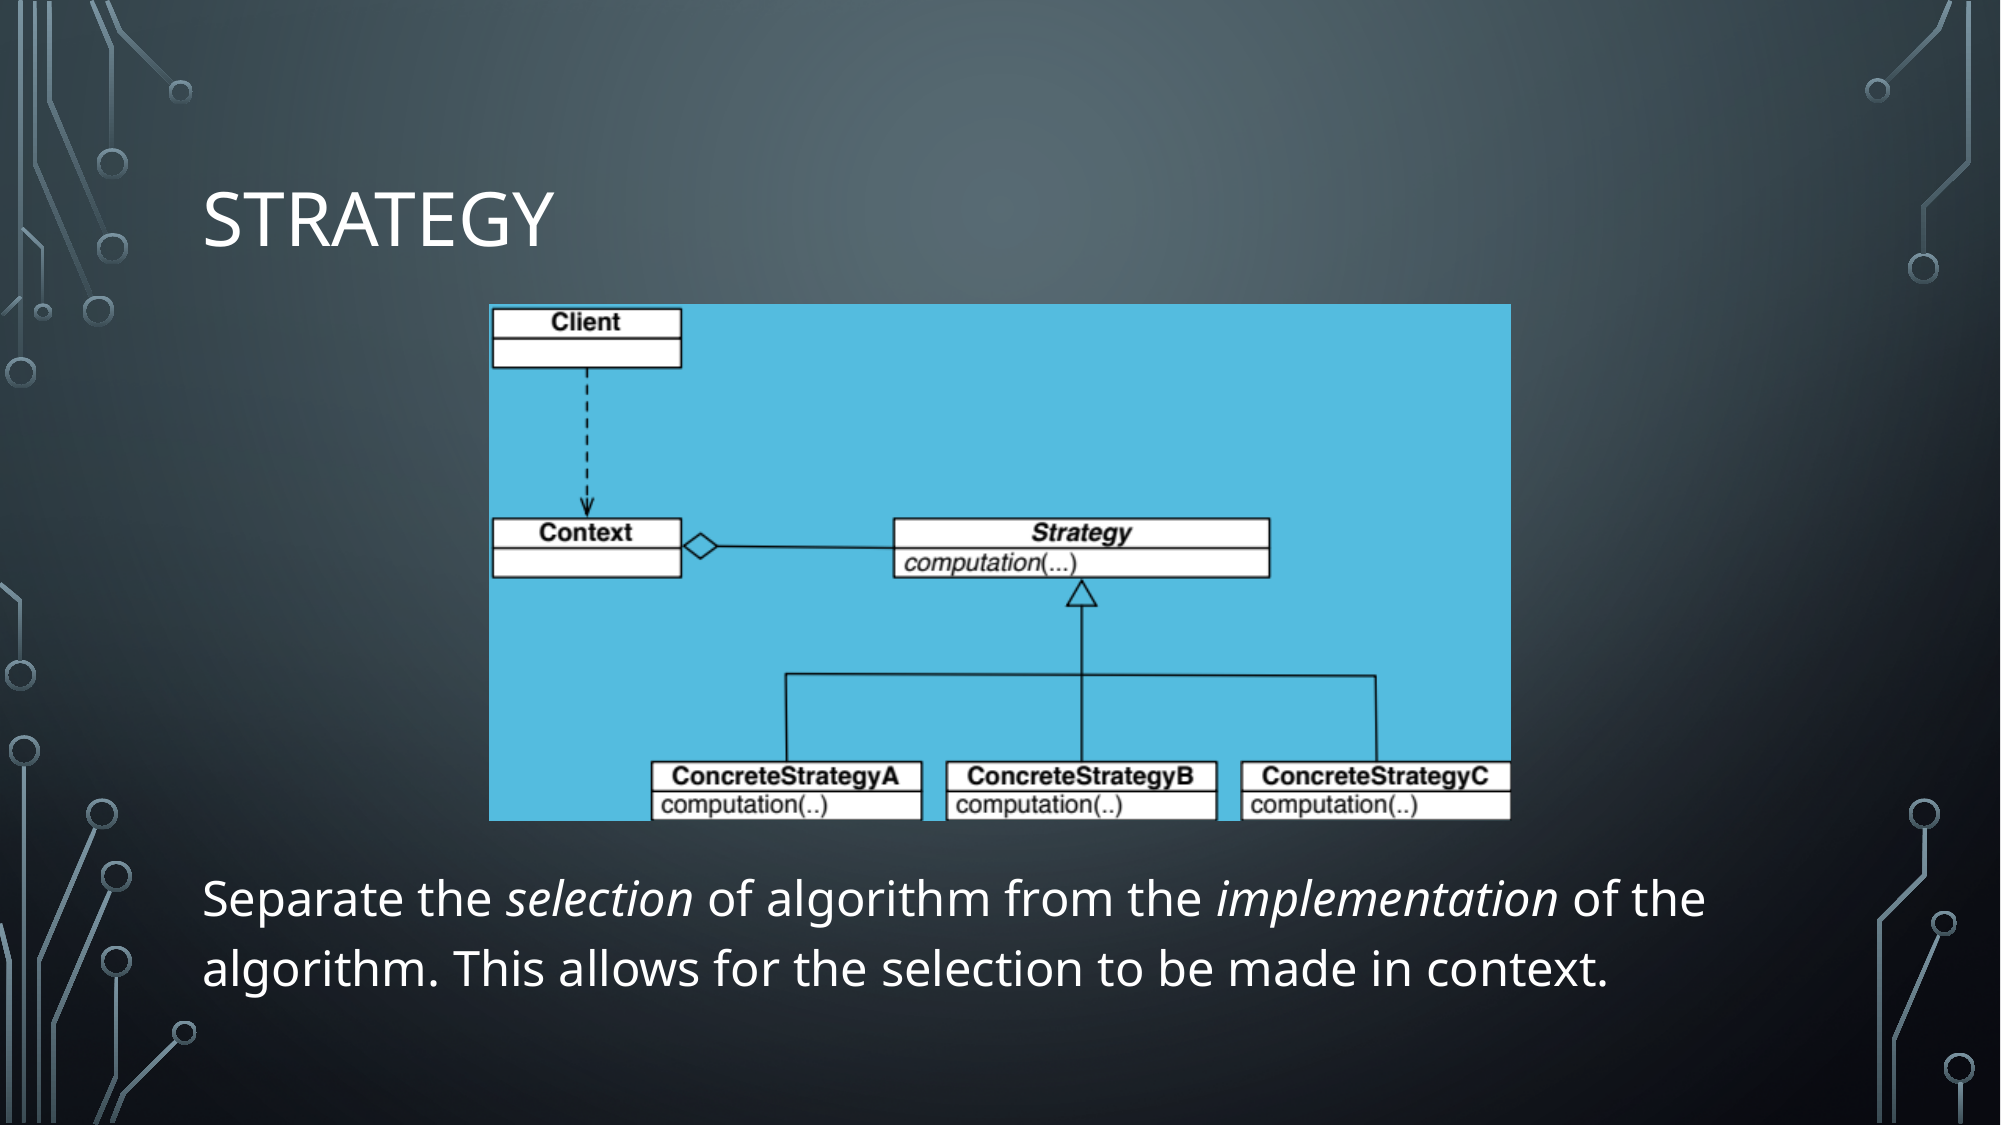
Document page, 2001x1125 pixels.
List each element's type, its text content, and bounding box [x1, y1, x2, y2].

title Strategy [187, 101, 1813, 344]
picture [488, 303, 1512, 822]
list Separate the selection of algorithm from the implementation of the algorithm. This allows for the selection to be made in context. [187, 848, 1813, 1051]
